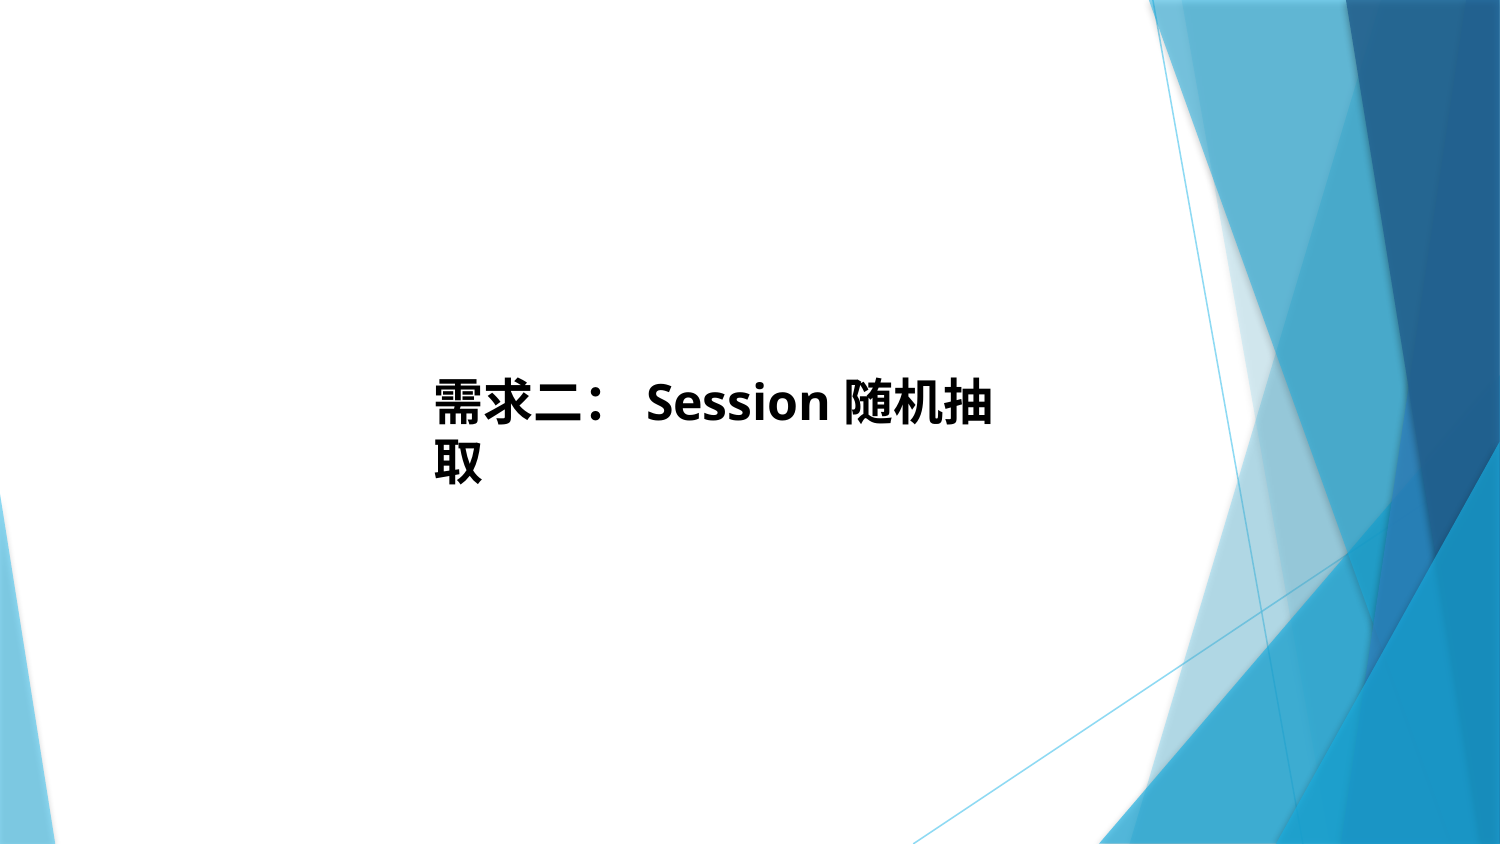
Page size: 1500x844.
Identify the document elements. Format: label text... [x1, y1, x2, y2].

text_box 需求二：Session随机抽取 [419, 362, 1034, 498]
